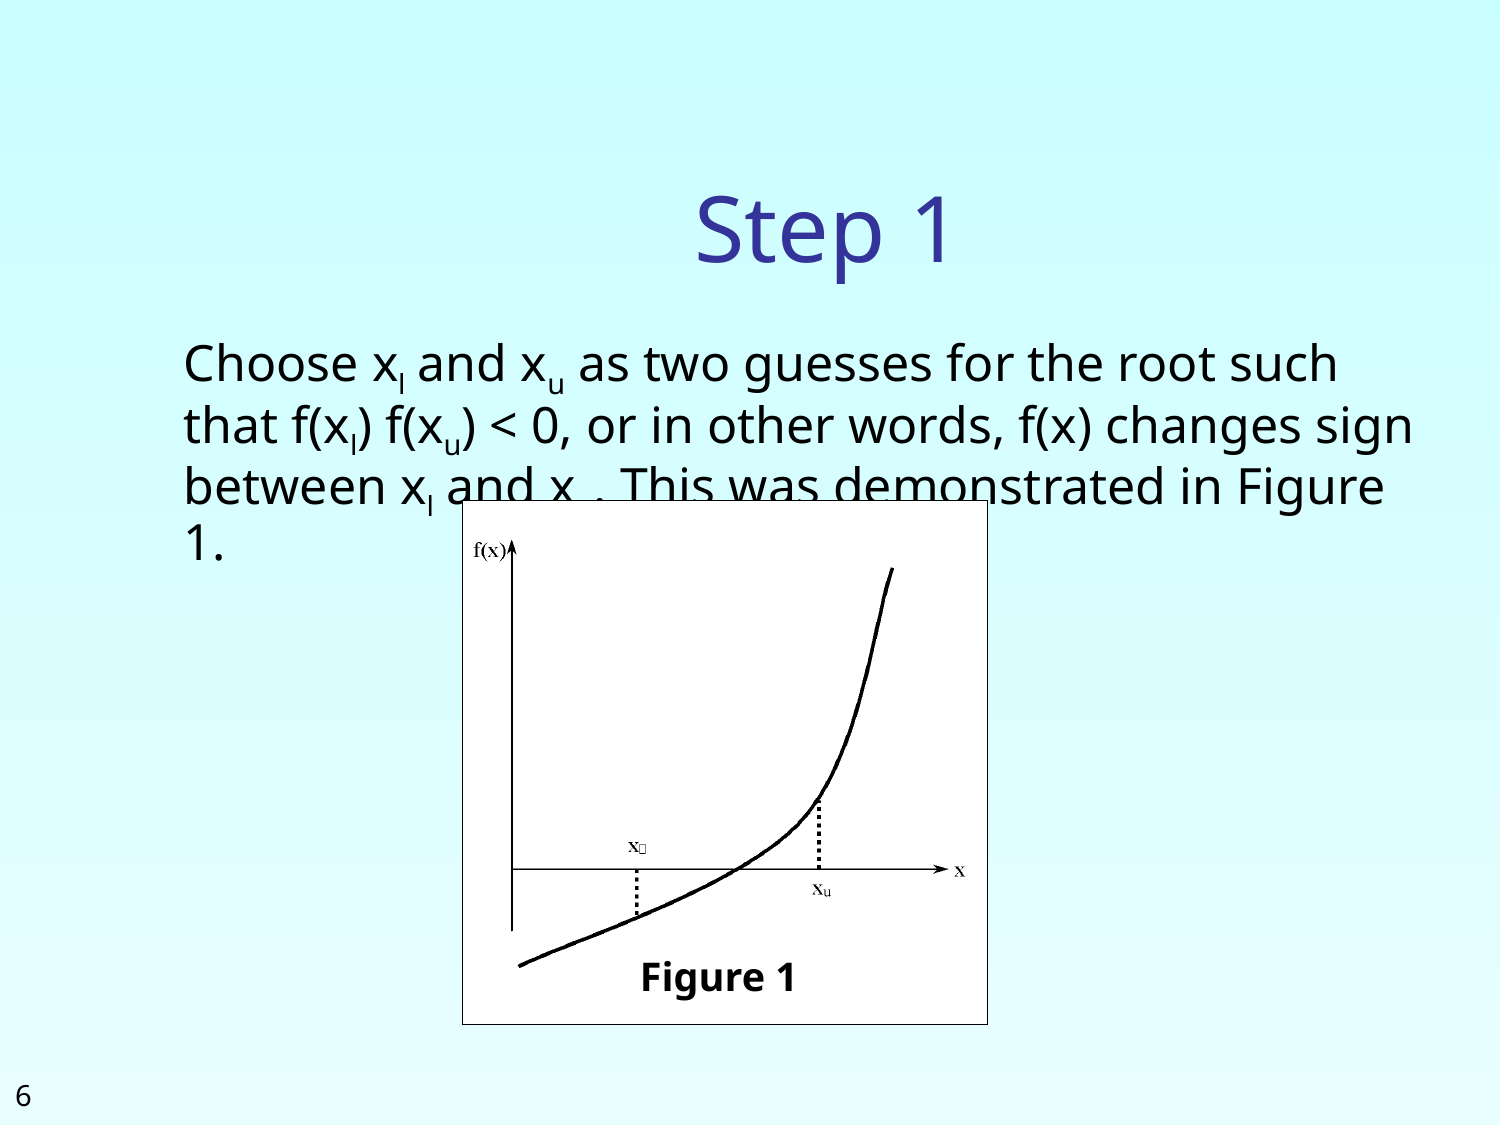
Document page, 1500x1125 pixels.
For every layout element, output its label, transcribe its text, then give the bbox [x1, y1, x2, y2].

title Step 1 [188, 101, 1468, 289]
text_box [462, 499, 988, 1026]
text_box ‹#› [0, 1087, 313, 1125]
list Choose xl and xu as two guesses for the root such that f(xl) f(xu) < 0, or in other words, f(x) changes sign between xl and xu. This was demonstrated in Figure 1. [112, 324, 1450, 538]
